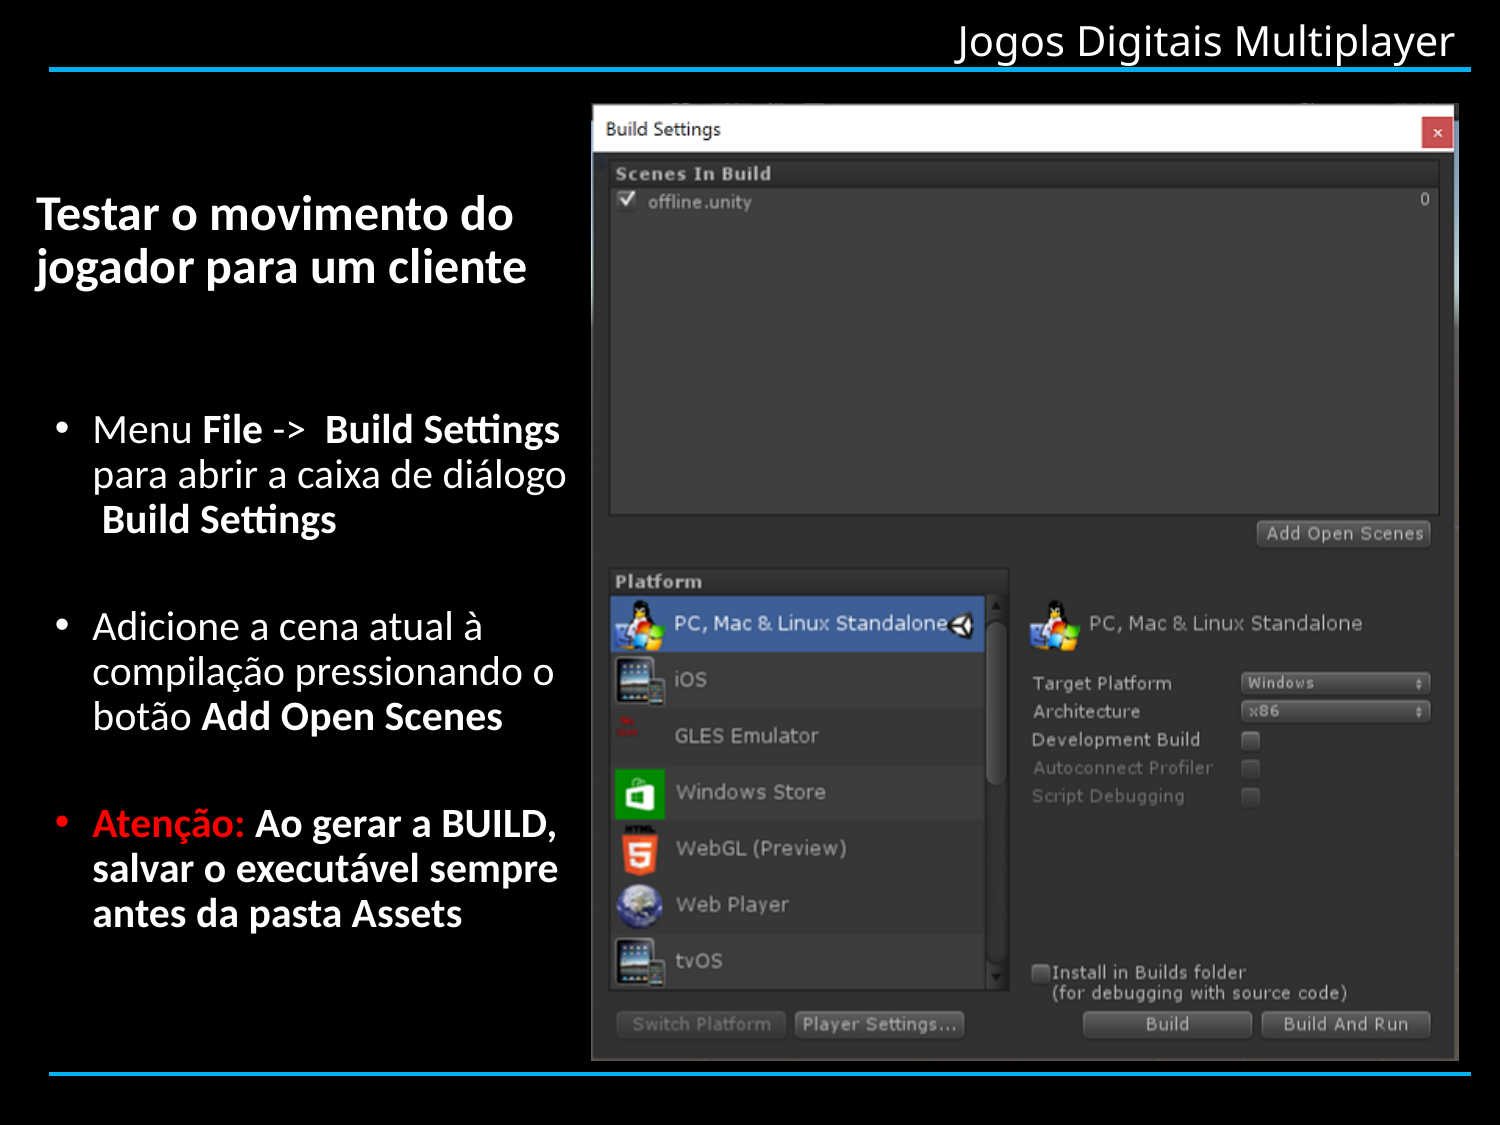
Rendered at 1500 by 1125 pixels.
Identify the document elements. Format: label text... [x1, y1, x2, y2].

list Menu File -> Build Settings para abrir a caixa de diálogo Build Settings Adicione a cena atual à compilação pressionando o botão Add Open Scenes Atenção: Ao gerar a BUILD, salvar o executável sempre antes da pasta Assets [21, 399, 586, 1021]
picture [591, 102, 1459, 1062]
title Testar o movimento do jogador para um cliente [21, 103, 589, 379]
